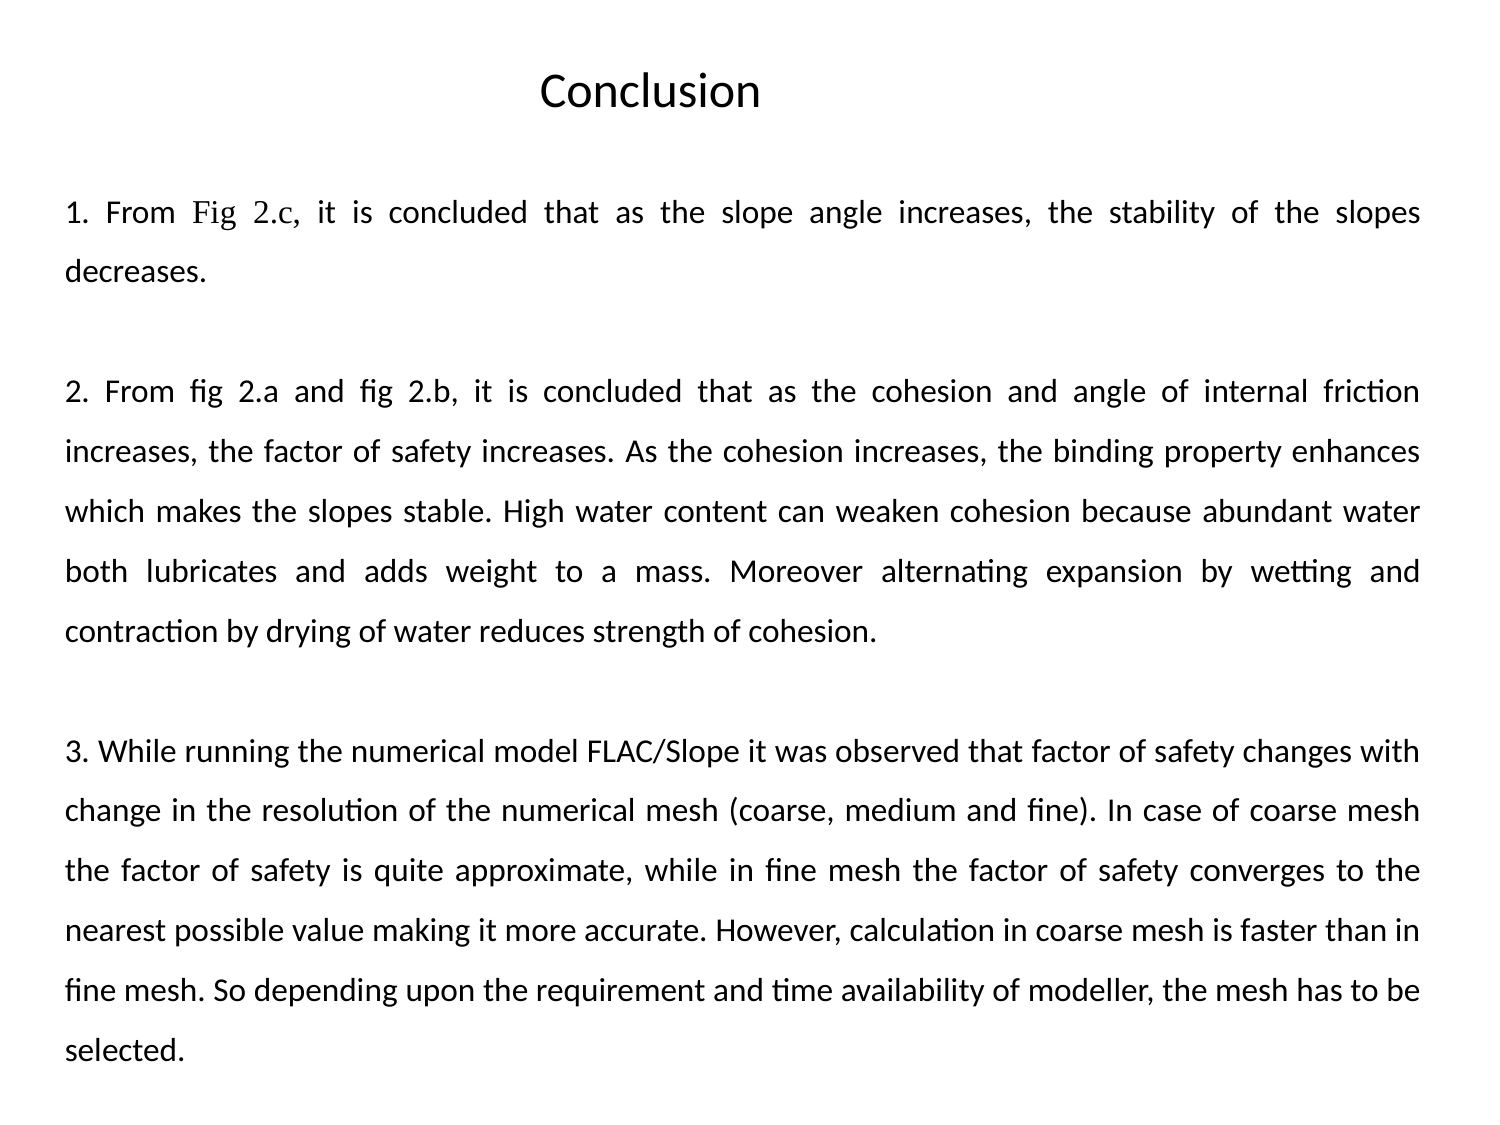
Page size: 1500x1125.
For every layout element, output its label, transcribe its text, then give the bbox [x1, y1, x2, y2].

text_box 1. From Fig 2.c, it is concluded that as the slope angle increases, the stability of the slopes decreases. 2. From fig 2.a and fig 2.b, it is concluded that as the cohesion and angle of internal friction increases, the factor of safety increases. As the cohesion increases, the binding property enhances which makes the slopes stable. High water content can weaken cohesion because abundant water both lubricates and adds weight to a mass. Moreover alternating expansion by wetting and contraction by drying of water reduces strength of cohesion. 3. While running the numerical model FLAC/Slope it was observed that factor of safety changes with change in the resolution of the numerical mesh (coarse, medium and fine). In case of coarse mesh the factor of safety is quite approximate, while in fine mesh the factor of safety converges to the nearest possible value making it more accurate. However, calculation in coarse mesh is faster than in fine mesh. So depending upon the requirement and time availability of modeller, the mesh has to be selected. [50, 162, 1438, 1076]
text_box Conclusion [525, 49, 1169, 125]
